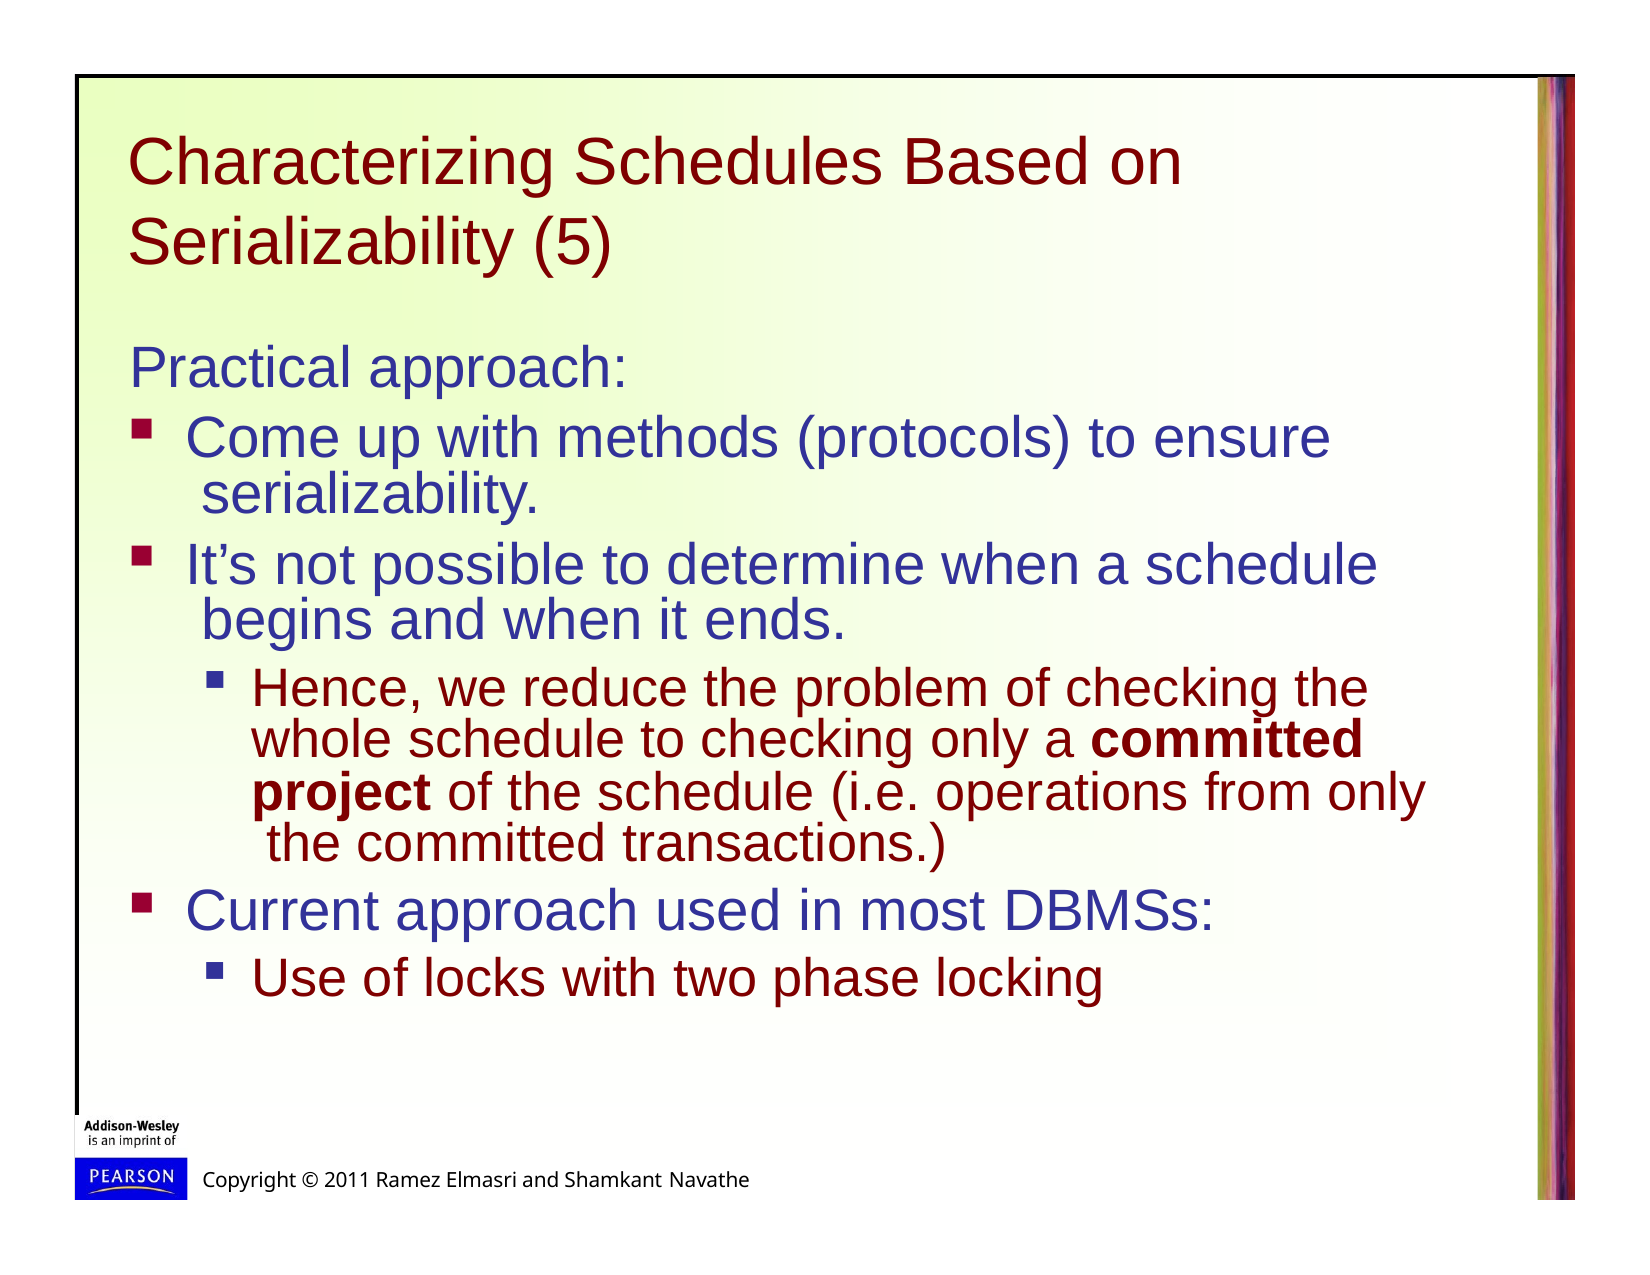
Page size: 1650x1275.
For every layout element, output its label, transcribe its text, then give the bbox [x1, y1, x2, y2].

title Characterizing Schedules Based on Serializability (5) [125, 95, 1525, 331]
text_box Practical approach: Come up with methods (protocols) to ensure serializability. It’s not possible to determine when a schedule begins and when it ends. Hence, we reduce the problem of checking the whole schedule to checking only a committed project of the schedule (i.e. operations from only the committed transactions.) Current approach used in most DBMSs: Use of locks with two phase locking [127, 327, 1430, 1008]
picture [74, 74, 1575, 1200]
footer Copyright © 2011 Ramez Elmasri and Shamkant Navathe [200, 1164, 775, 1275]
